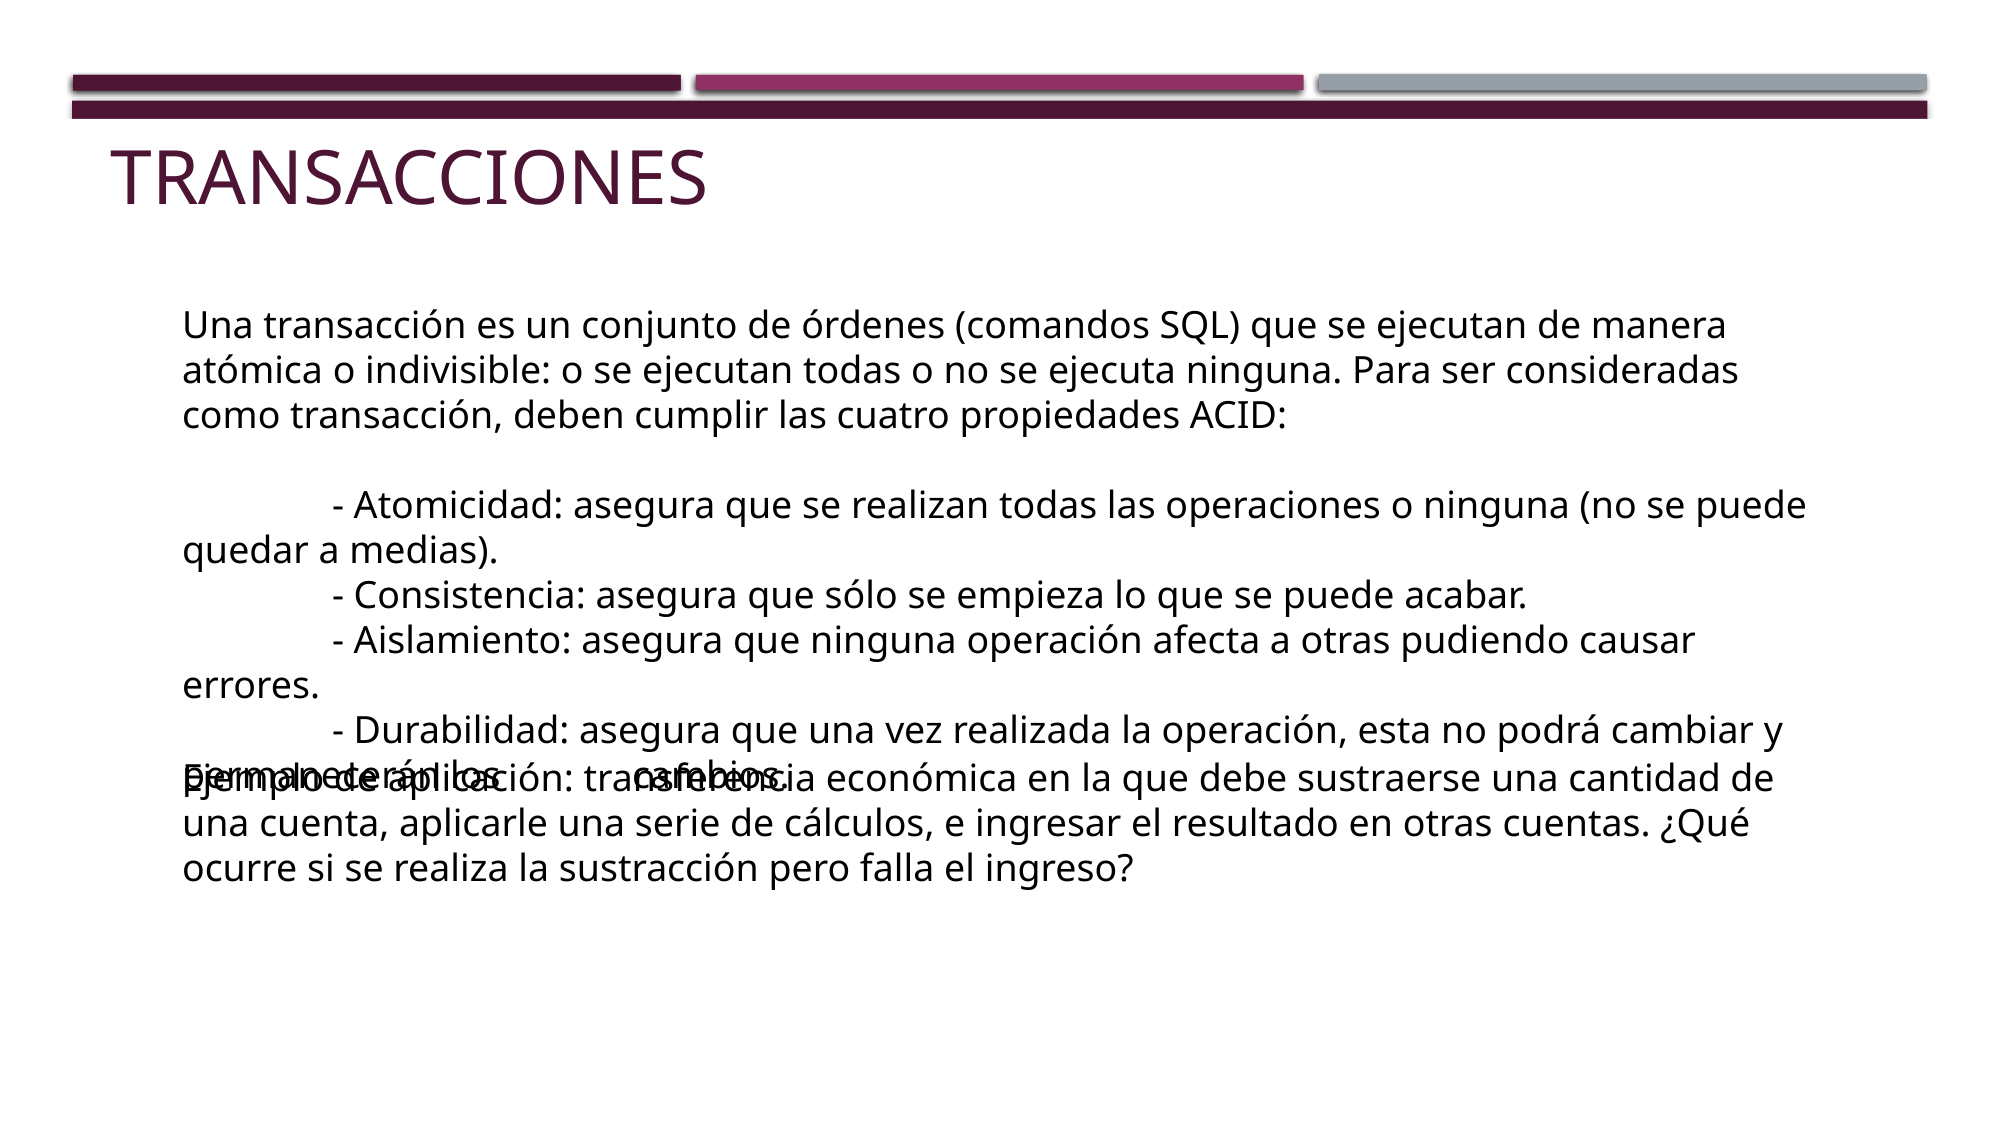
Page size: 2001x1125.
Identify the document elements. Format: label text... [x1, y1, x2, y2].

text_box Ejemplo de aplicación: transferencia económica en la que debe sustraerse una cantidad de una cuenta, aplicarle una serie de cálculos, e ingresar el resultado en otras cuentas. ¿Qué ocurre si se realiza la sustracción pero falla el ingreso? [167, 746, 1827, 897]
text_box [695, 74, 1304, 91]
text_box Una transacción es un conjunto de órdenes (comandos SQL) que se ejecutan de manera atómica o indivisible: o se ejecutan todas o no se ejecuta ninguna. Para ser consideradas como transacción, deben cumplir las cuatro propiedades ACID: - Atomicidad: asegura que se realizan todas las operaciones o ninguna (no se puede quedar a medias). - Consistencia: asegura que sólo se empieza lo que se puede acabar. - Aislamiento: asegura que ninguna operación afecta a otras pudiendo causar errores. - Durabilidad: asegura que una vez realizada la operación, esta no podrá cambiar y permanecerán los cambios. [167, 294, 1827, 746]
title TRANSACCIONES [95, 118, 1899, 228]
text_box [0, 117, 2000, 1125]
text_box [72, 74, 682, 92]
text_box [1318, 73, 1928, 92]
